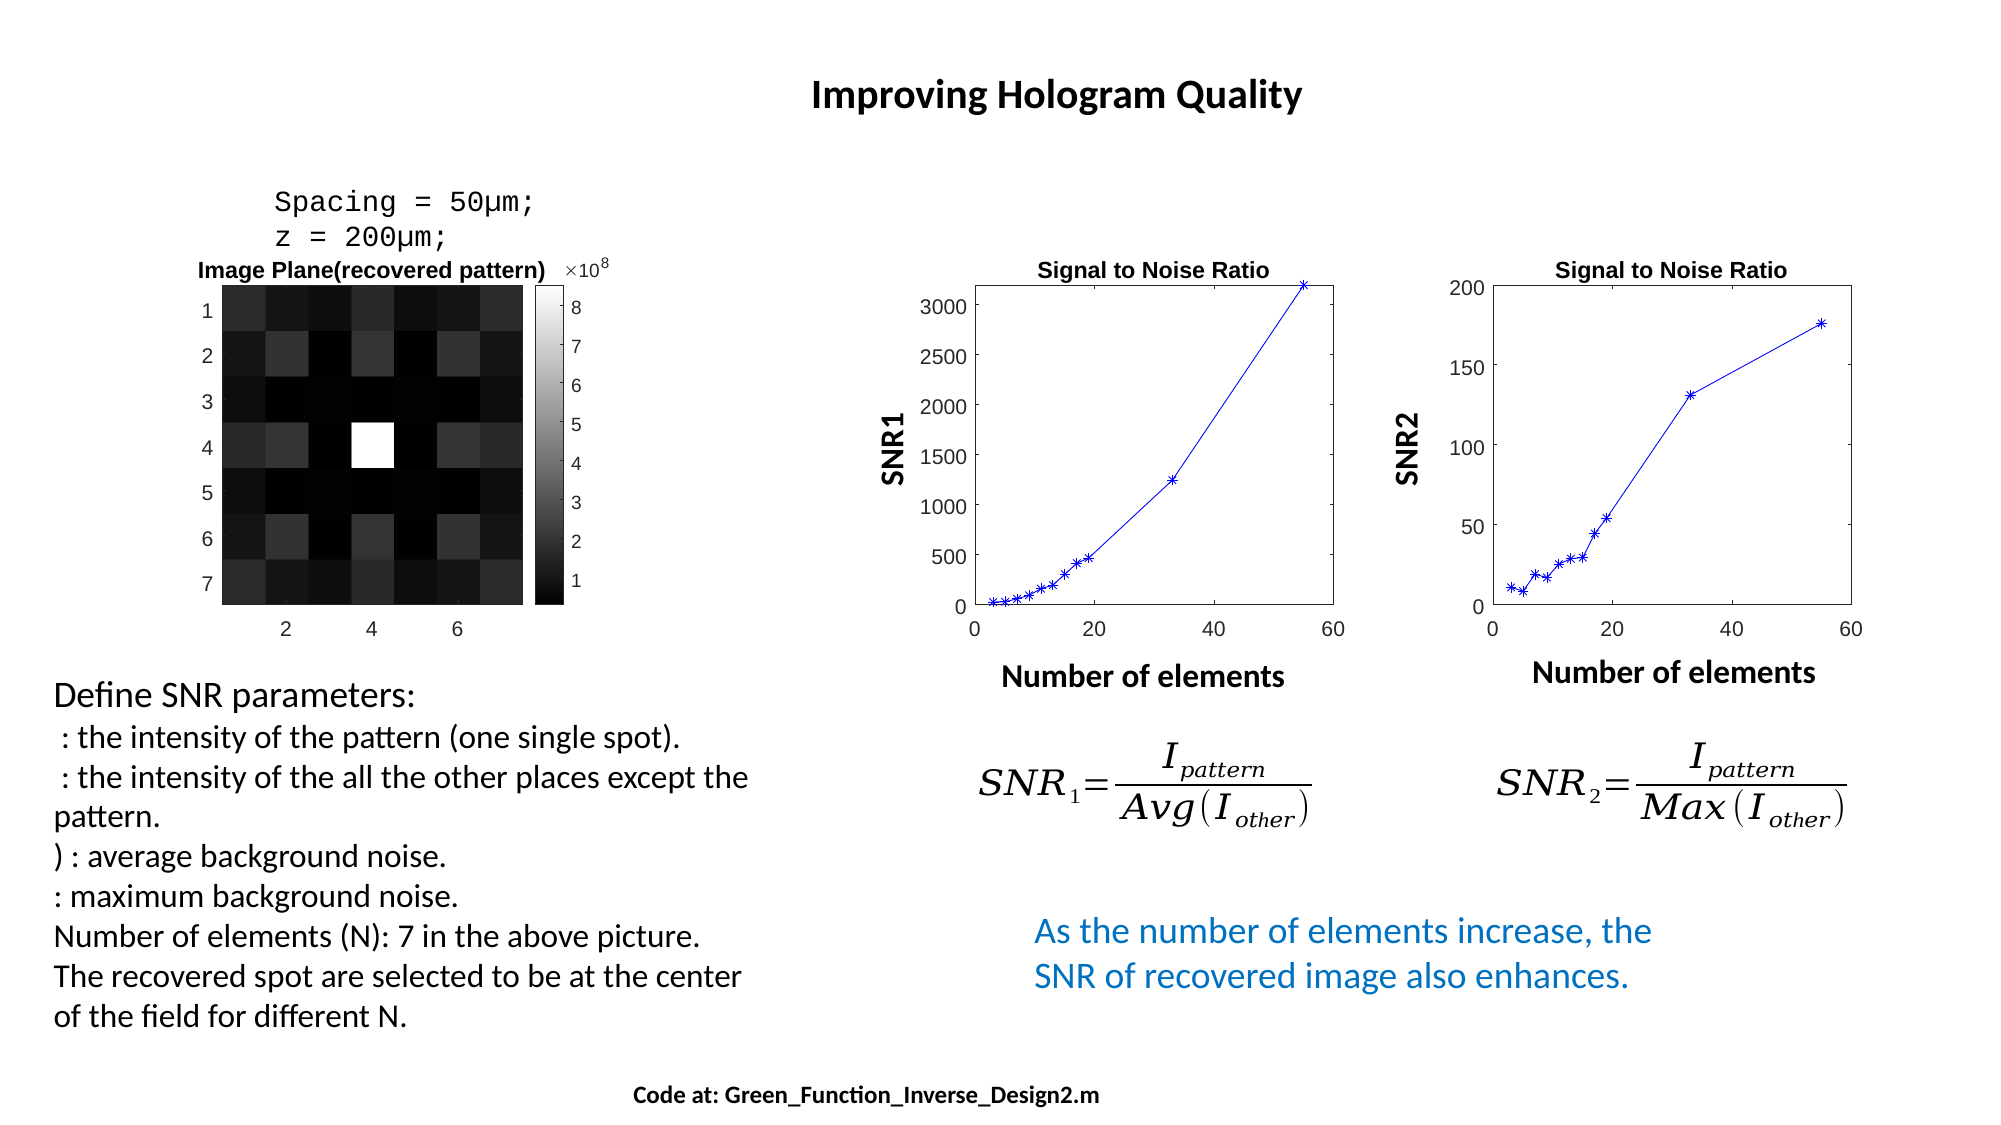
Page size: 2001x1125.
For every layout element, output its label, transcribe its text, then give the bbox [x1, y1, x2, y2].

text_box Code at: Green_Function_Inverse_Design2.m [618, 1071, 1116, 1116]
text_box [862, 248, 1378, 703]
text_box Spacing = 50µm; z = 200µm; [259, 174, 635, 248]
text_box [1378, 248, 1895, 699]
text_box As the number of elements increase, the SNR of recovered image also enhances. [1019, 898, 1735, 1004]
picture [172, 248, 635, 647]
text_box Improving Hologram Quality [572, 59, 1542, 125]
